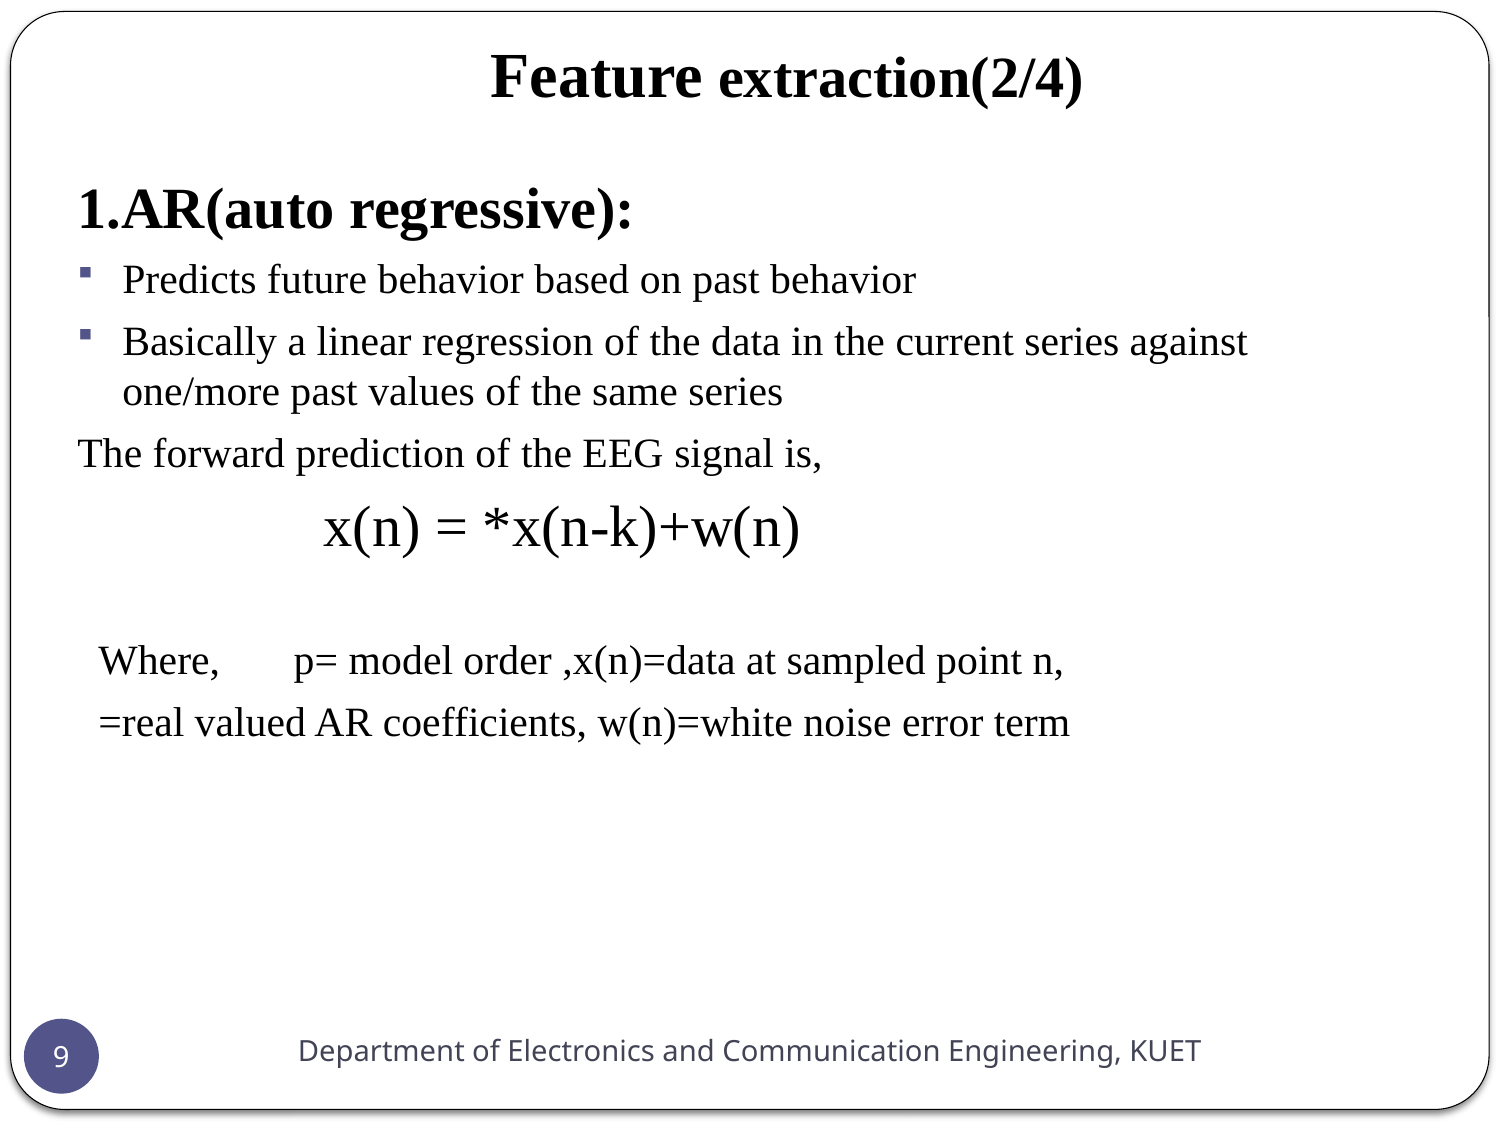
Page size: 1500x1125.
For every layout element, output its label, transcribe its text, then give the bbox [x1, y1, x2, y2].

title Feature extraction(2/4) [150, 24, 1425, 125]
footer Department of Electronics and Communication Engineering, KUET [150, 1012, 1350, 1088]
slide_number 9 [23, 1018, 99, 1094]
